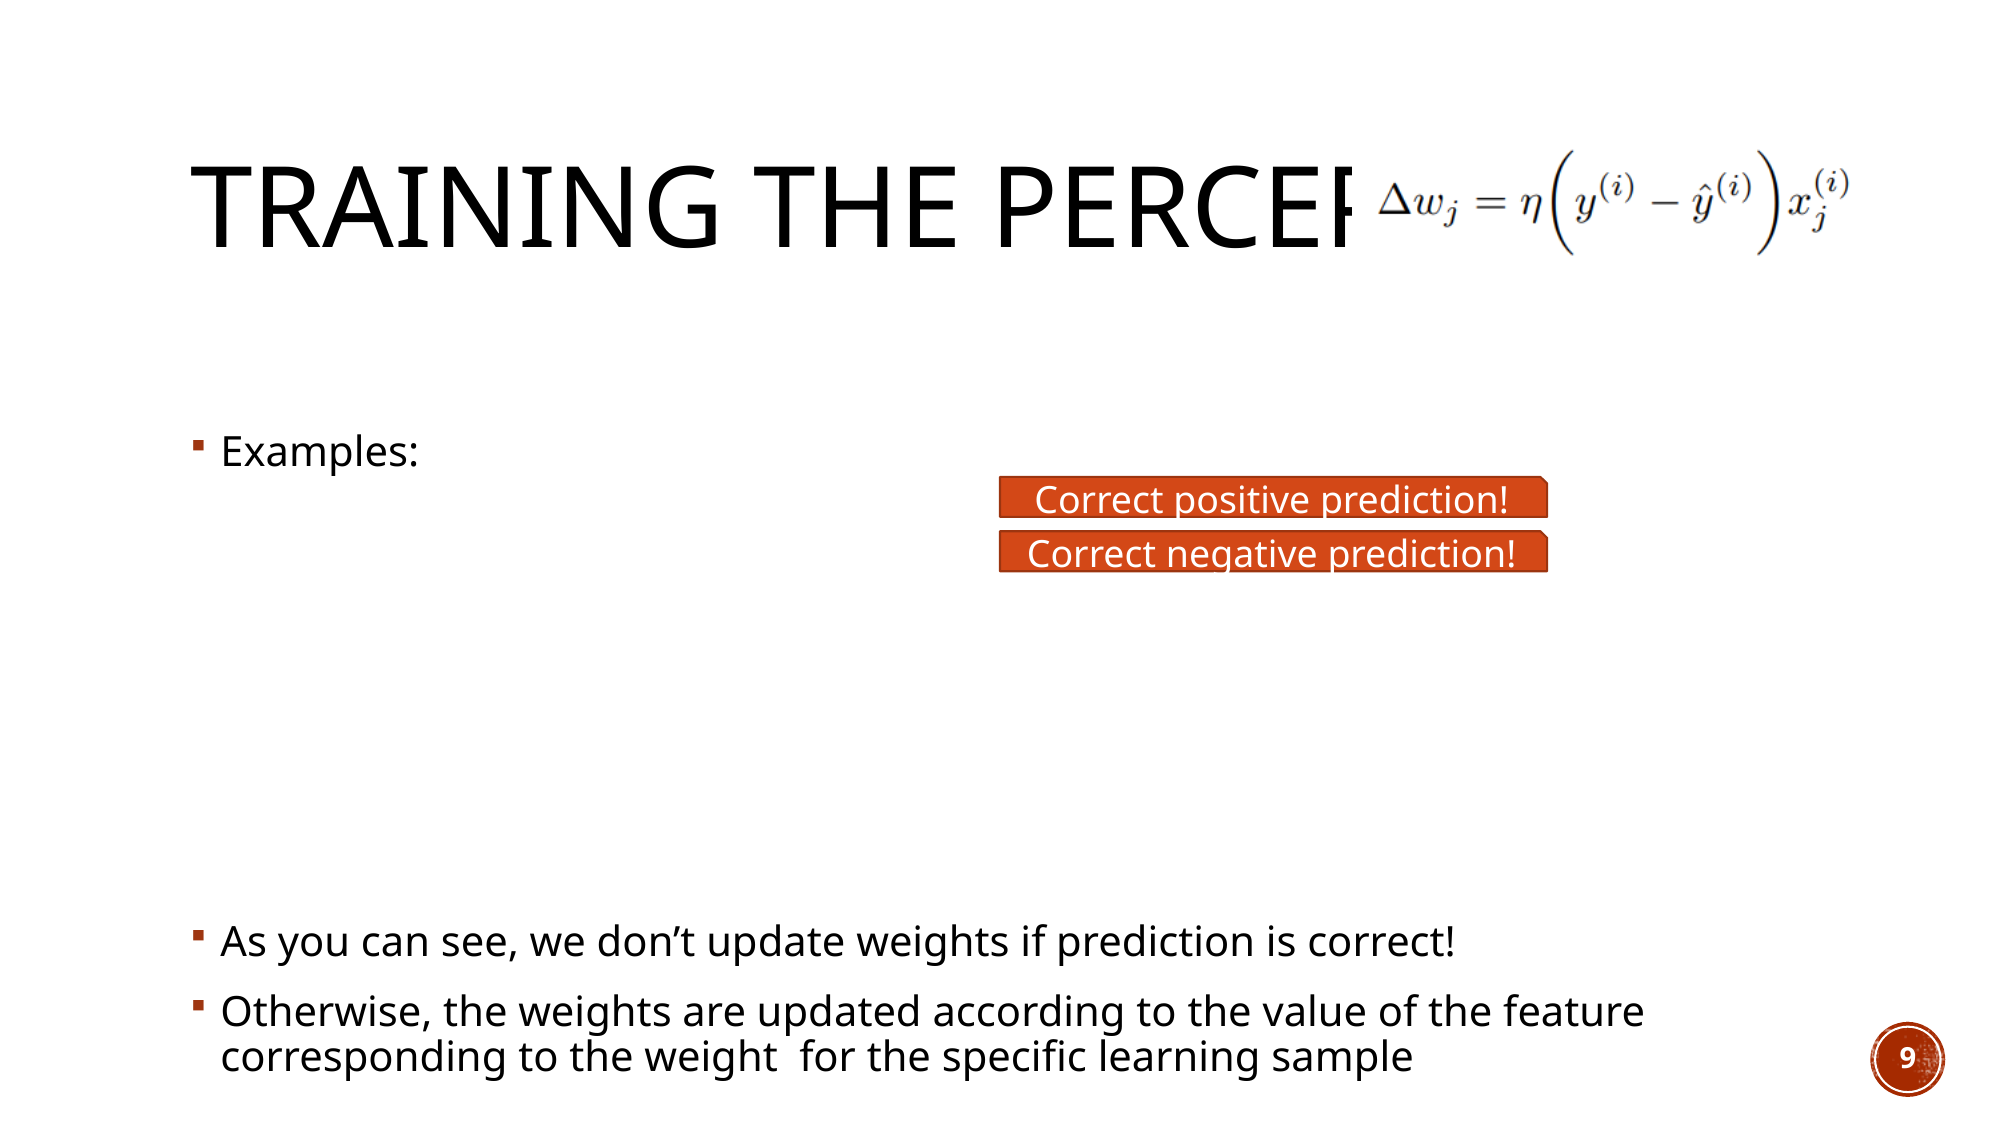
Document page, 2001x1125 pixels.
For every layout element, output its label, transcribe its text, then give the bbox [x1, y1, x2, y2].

text_box Correct negative prediction! [998, 530, 1549, 573]
title Training the Perceptron [175, 79, 1826, 344]
text_box Correct positive prediction! [998, 475, 1549, 518]
picture [1352, 131, 1860, 265]
footer [178, 1028, 1217, 1089]
slide_number 9 [1855, 1028, 1961, 1089]
